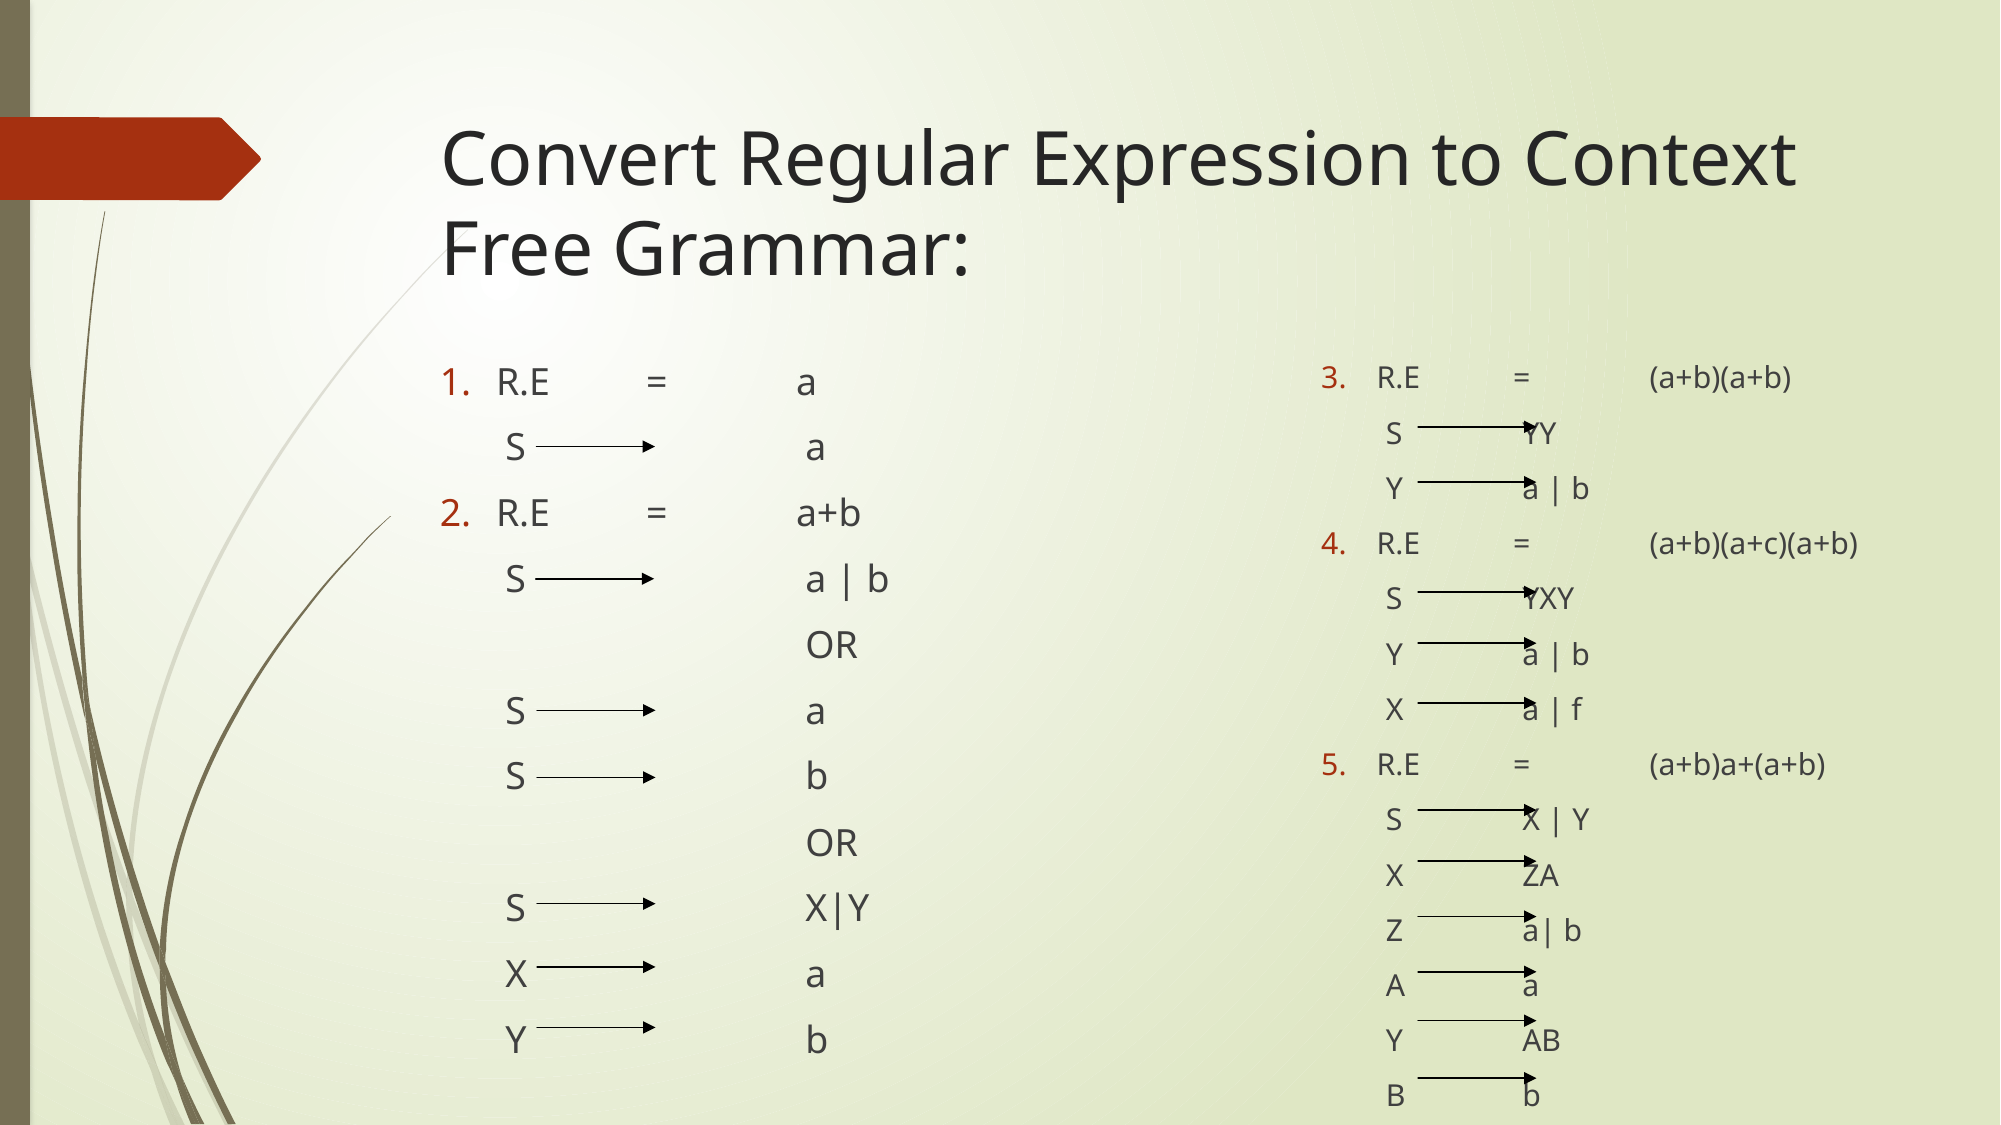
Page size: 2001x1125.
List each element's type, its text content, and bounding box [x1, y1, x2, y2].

list R.E = a S a R.E = a+b S a | b OR S a S b OR S X|Y X a Y b [424, 350, 1121, 1125]
title Convert Regular Expression to Context Free Grammar: [425, 102, 1888, 313]
text_box R.E = (a+b)(a+b) S YY Y a | b R.E = (a+b)(a+c)(a+b) S YXY Y a | b X a | f R.E = (a+b)a+(a+b) S X | Y X ZA Z a| b A a Y AB B b [1306, 351, 2000, 1125]
